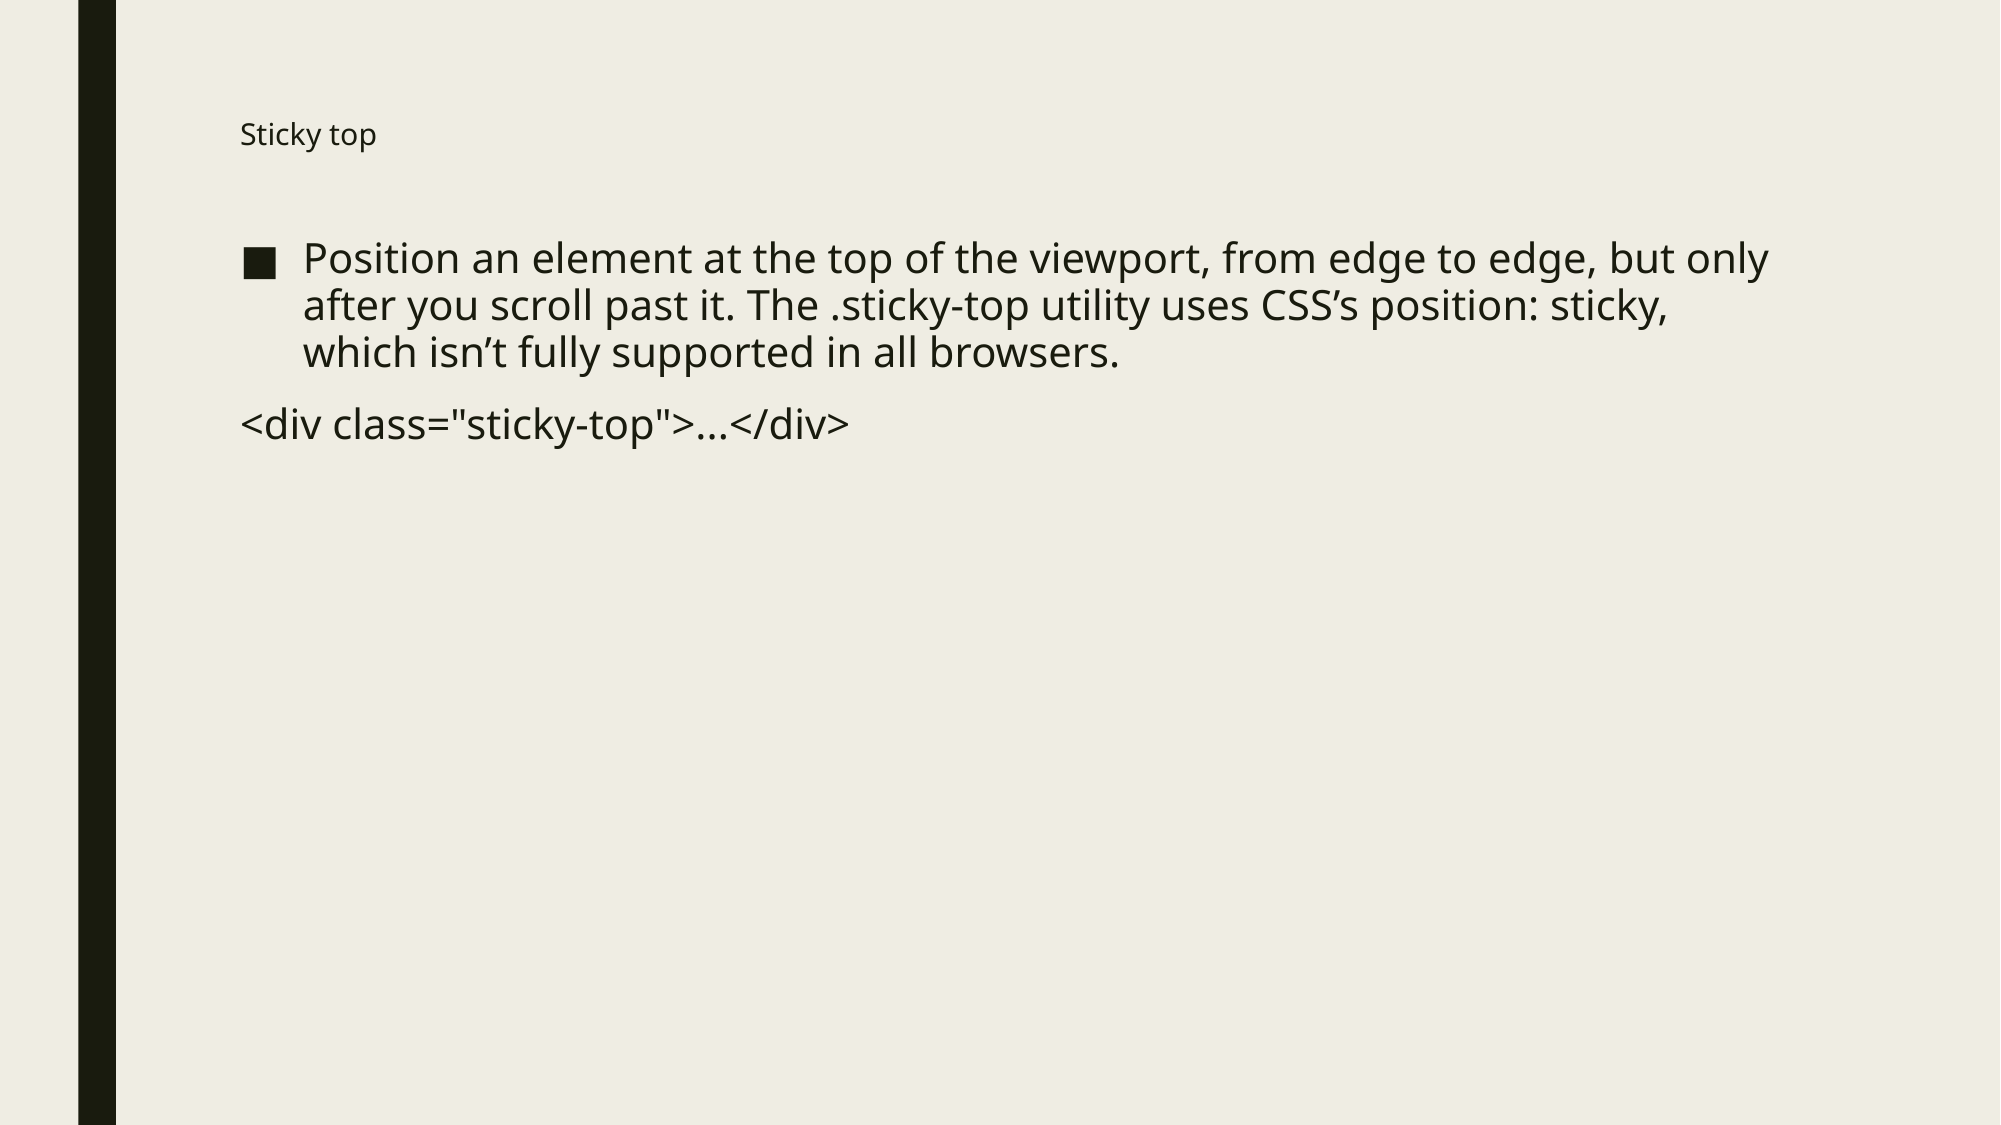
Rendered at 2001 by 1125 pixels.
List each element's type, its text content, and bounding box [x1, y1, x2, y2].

title Sticky top [225, 112, 1800, 228]
list Position an element at the top of the viewport, from edge to edge, but only after you scroll past it. The .sticky-top utility uses CSS’s position: sticky, which isn’t fully supported in all browsers. <div class="sticky-top">...</div> [225, 228, 1800, 963]
